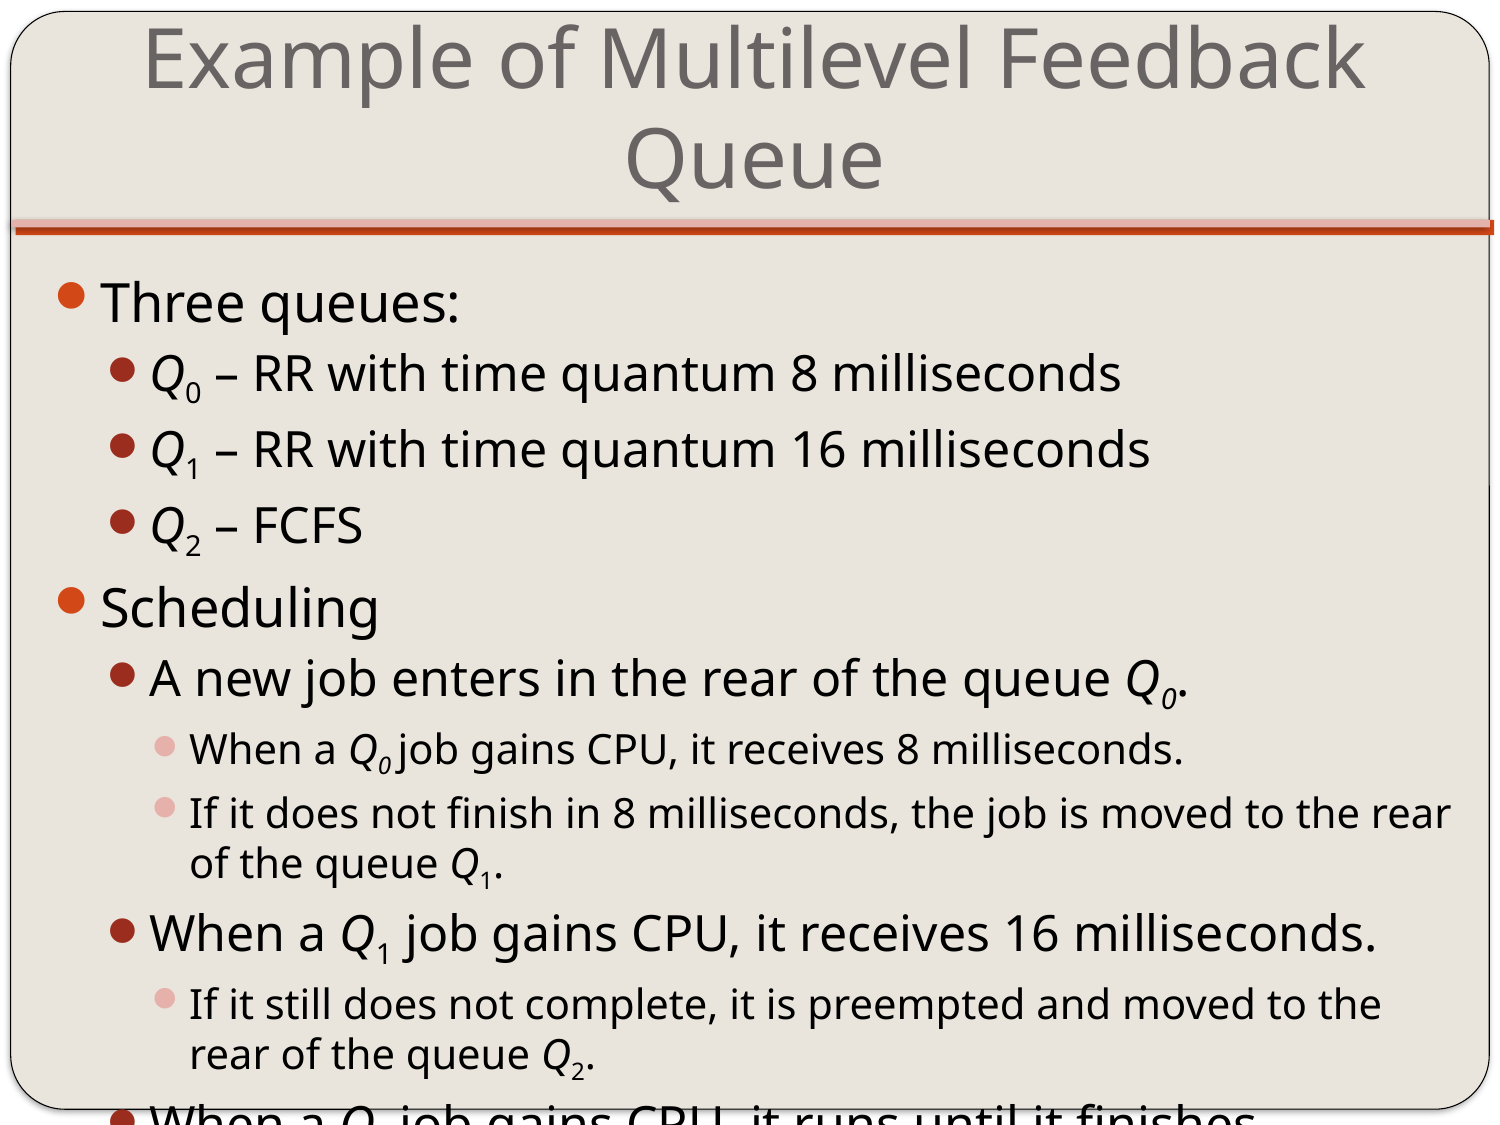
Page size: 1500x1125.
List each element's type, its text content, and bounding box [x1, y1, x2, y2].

title Example of Multilevel Feedback Queue [39, 81, 1471, 220]
list Three queues: Q0 – RR with time quantum 8 milliseconds Q1 – RR with time quantum 16 milliseconds Q2 – FCFS Scheduling A new job enters in the rear of the queue Q0. When a Q0 job gains CPU, it receives 8 milliseconds. If it does not finish in 8 milliseconds, the job is moved to the rear of the queue Q1. When a Q1 job gains CPU, it receives 16 milliseconds. If it still does not complete, it is preempted and moved to the rear of the queue Q2. When a Q2 job gains CPU, it runs until it finishes. [39, 261, 1471, 1059]
